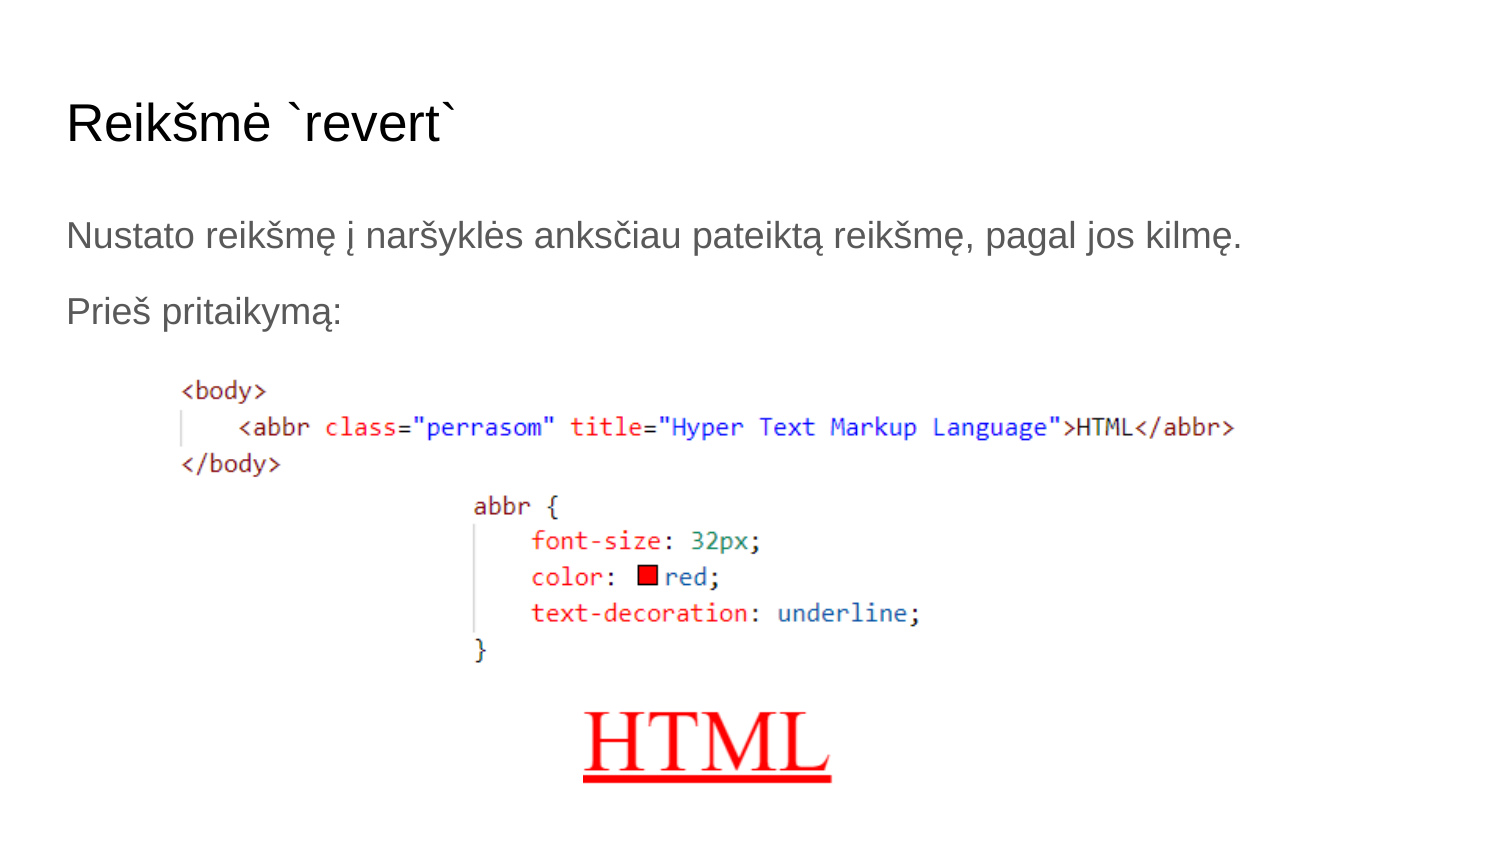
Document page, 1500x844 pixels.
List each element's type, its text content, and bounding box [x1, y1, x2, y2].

picture [171, 377, 1248, 485]
picture [583, 703, 862, 810]
list Nustato reikšmę į naršyklės anksčiau pateiktą reikšmę, pagal jos kilmę. Prieš pritaikymą: [51, 189, 1449, 750]
title Reikšmė `revert` [51, 72, 1449, 167]
picture [467, 488, 931, 669]
